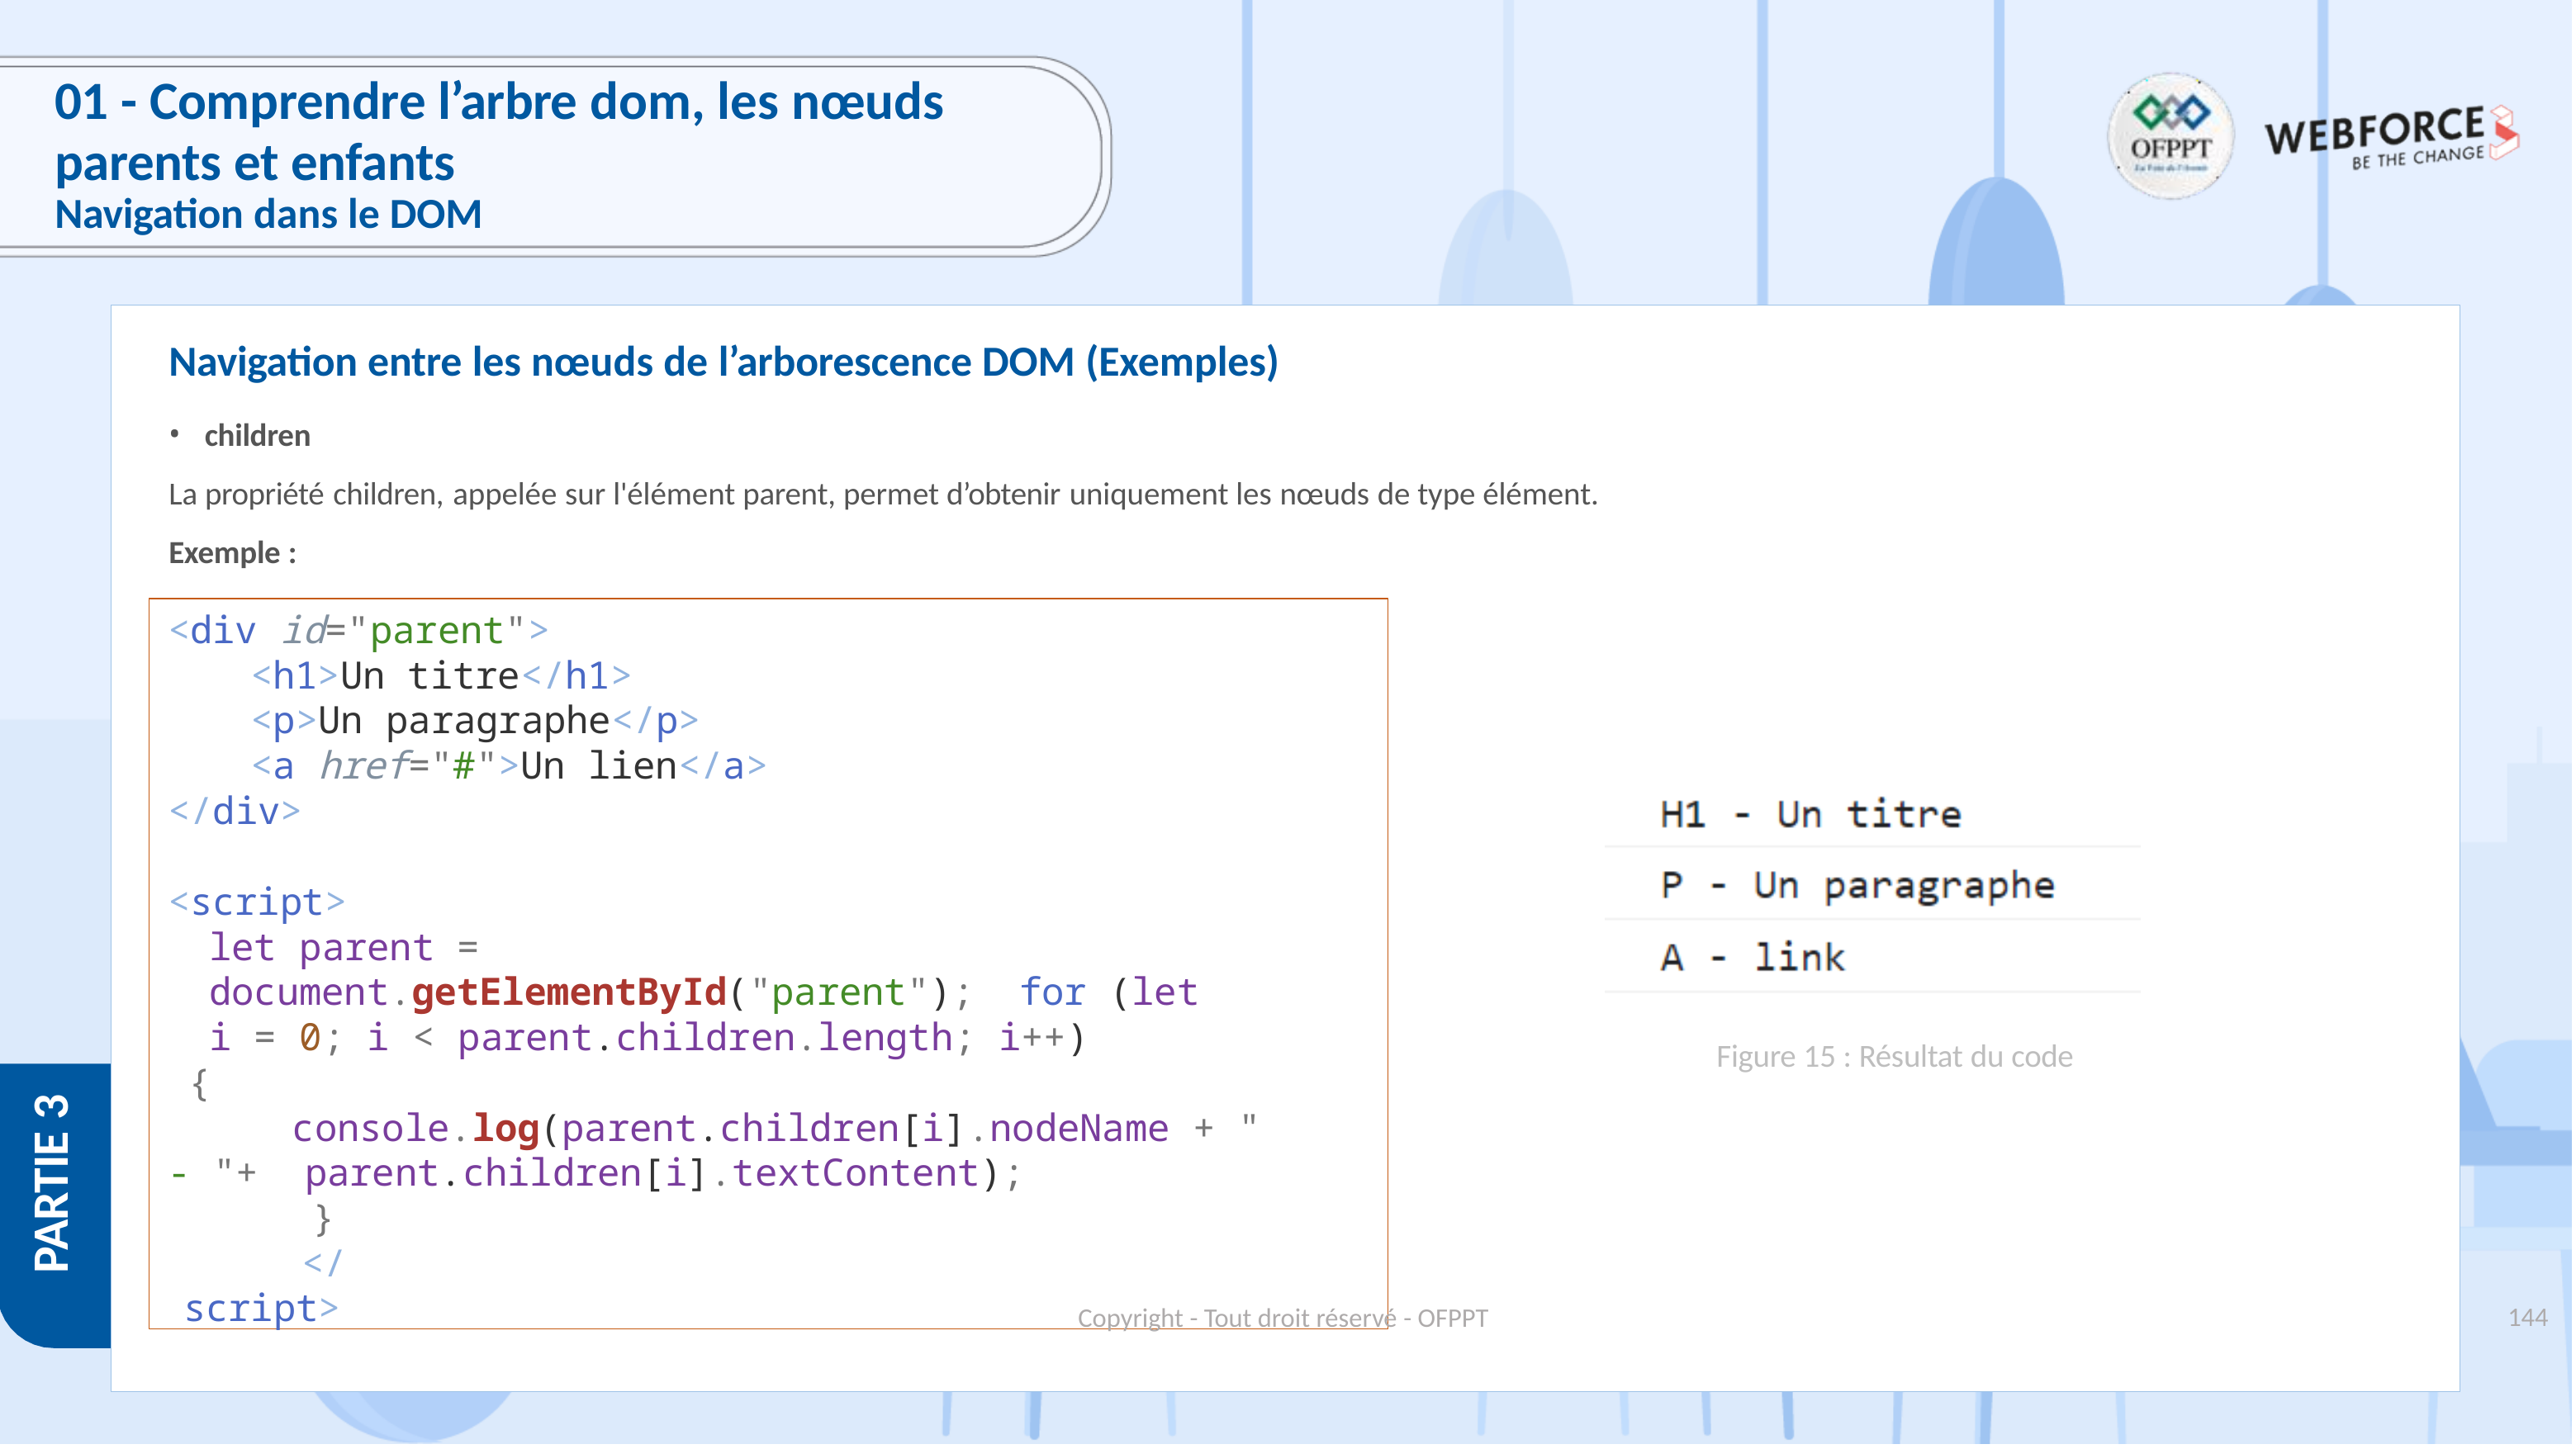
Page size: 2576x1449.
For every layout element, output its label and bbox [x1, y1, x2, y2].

picture [0, 0, 2572, 1444]
picture [1605, 779, 2141, 997]
text_box [0, 304, 2462, 1394]
